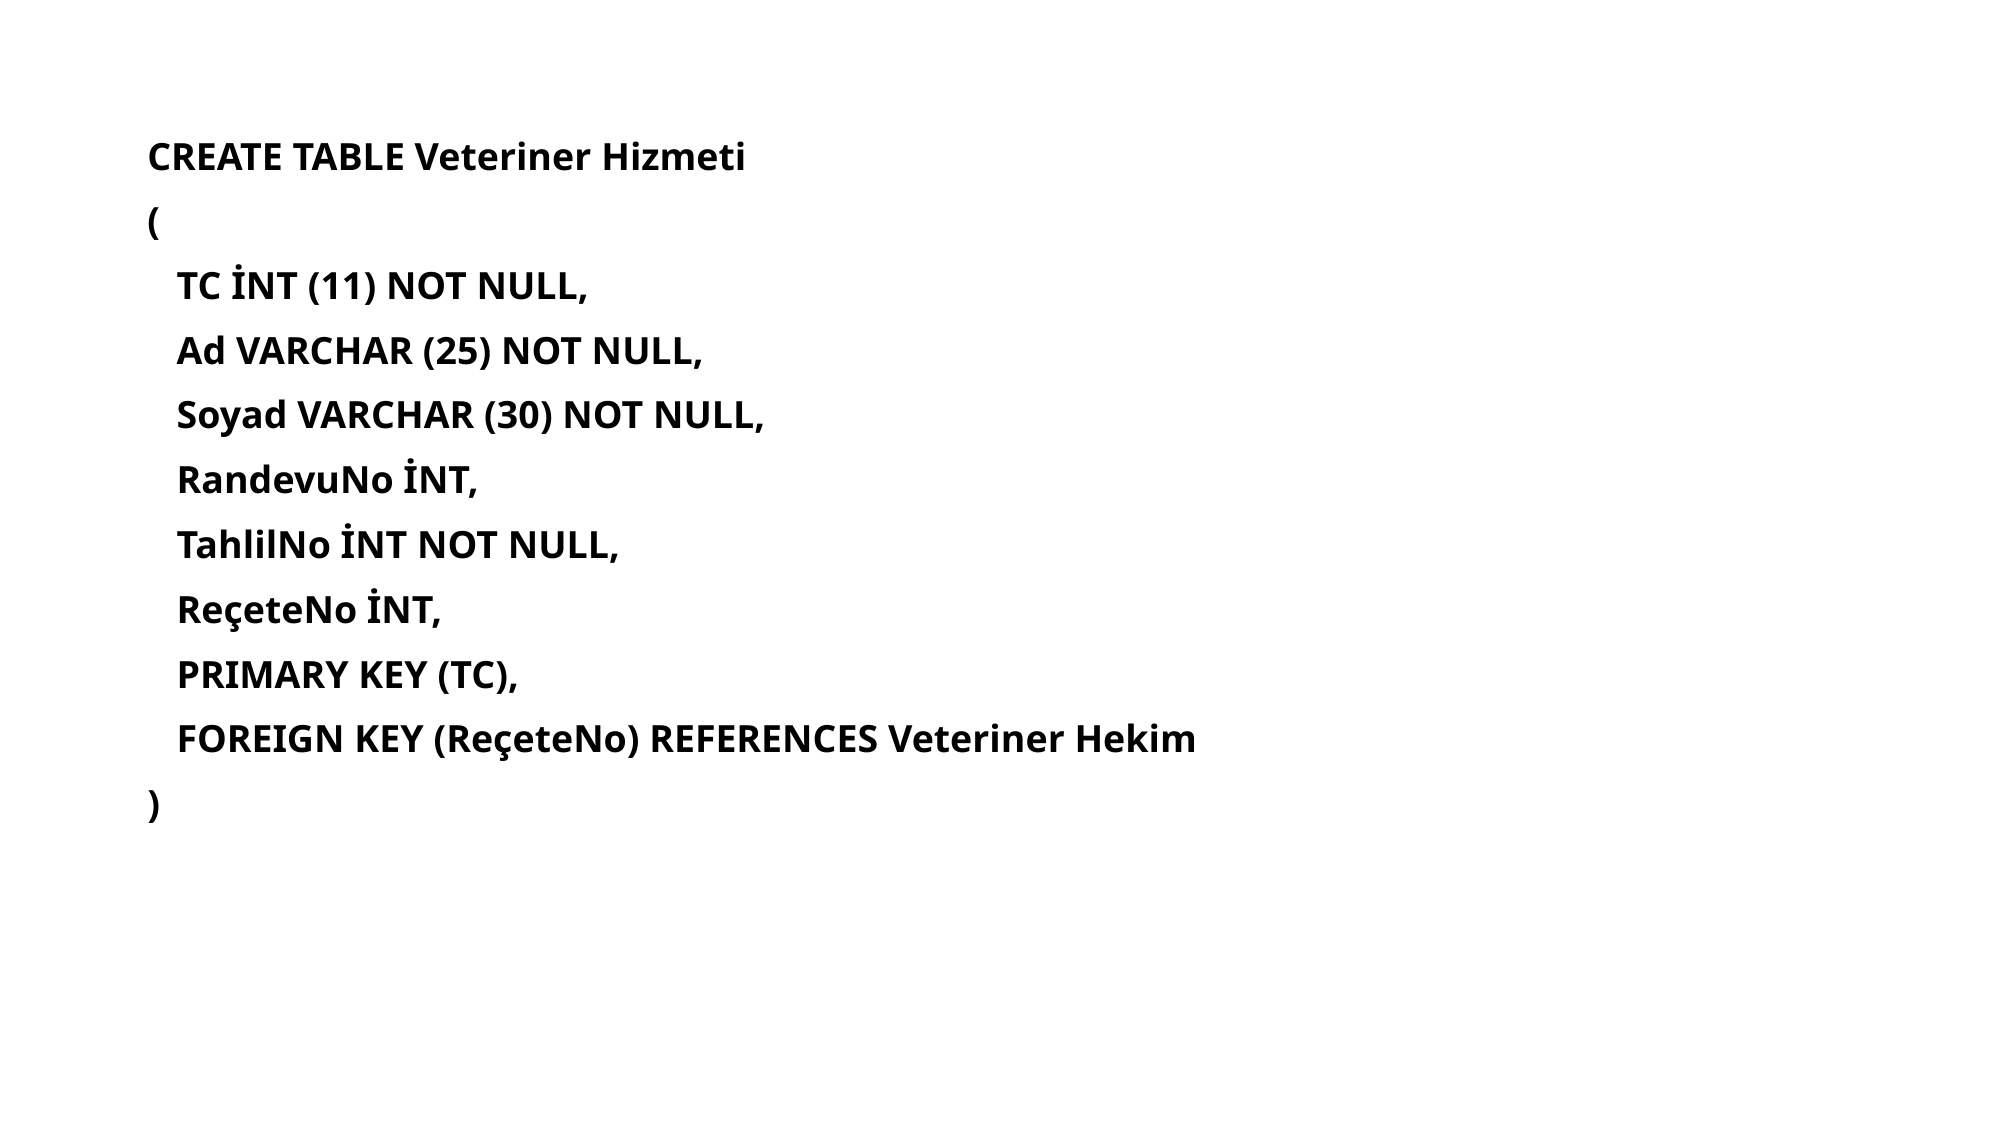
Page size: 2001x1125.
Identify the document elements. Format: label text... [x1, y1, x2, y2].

text_box CREATE TABLE Veteriner Hizmeti ( TC İNT (11) NOT NULL, Ad VARCHAR (25) NOT NULL, Soyad VARCHAR (30) NOT NULL, RandevuNo İNT, TahlilNo İNT NOT NULL, ReçeteNo İNT, PRIMARY KEY (TC), FOREIGN KEY (ReçeteNo) REFERENCES Veteriner Hekim ) [132, 121, 1387, 833]
